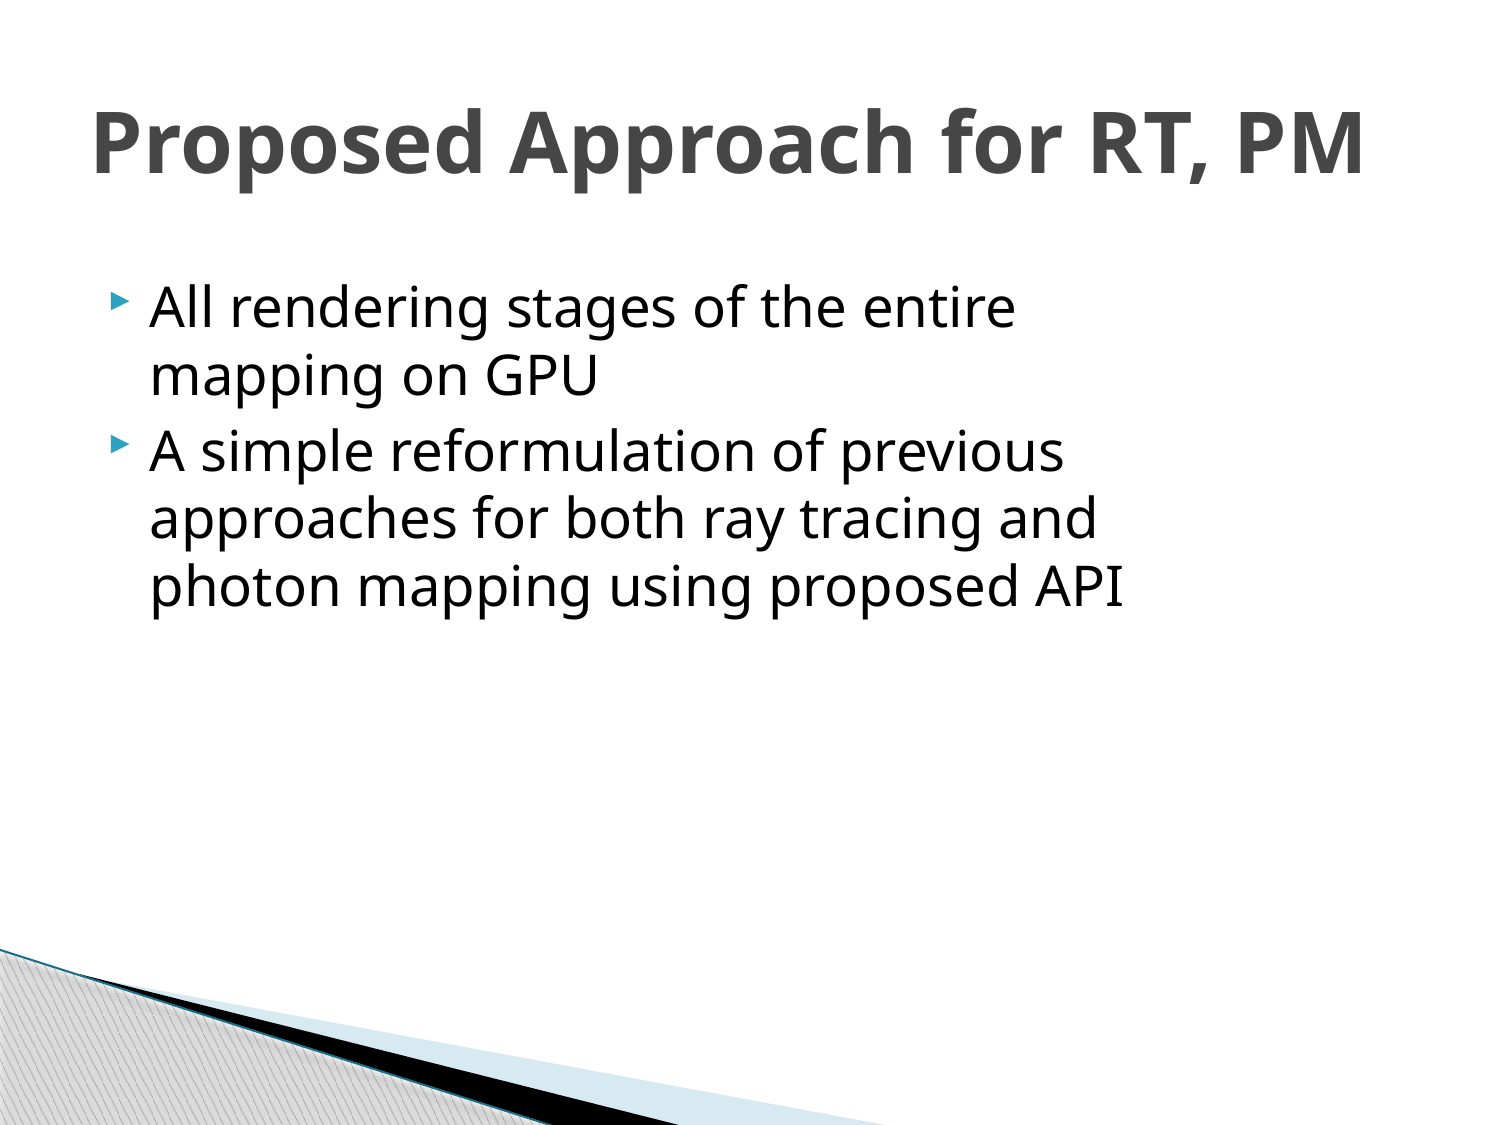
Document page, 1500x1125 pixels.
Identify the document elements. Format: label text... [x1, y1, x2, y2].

list All rendering stages of the entire mapping on GPU A simple reformulation of previous approaches for both ray tracing and photon mapping using proposed API [75, 264, 1225, 1059]
title Proposed Approach for RT, PM [75, 45, 1425, 233]
